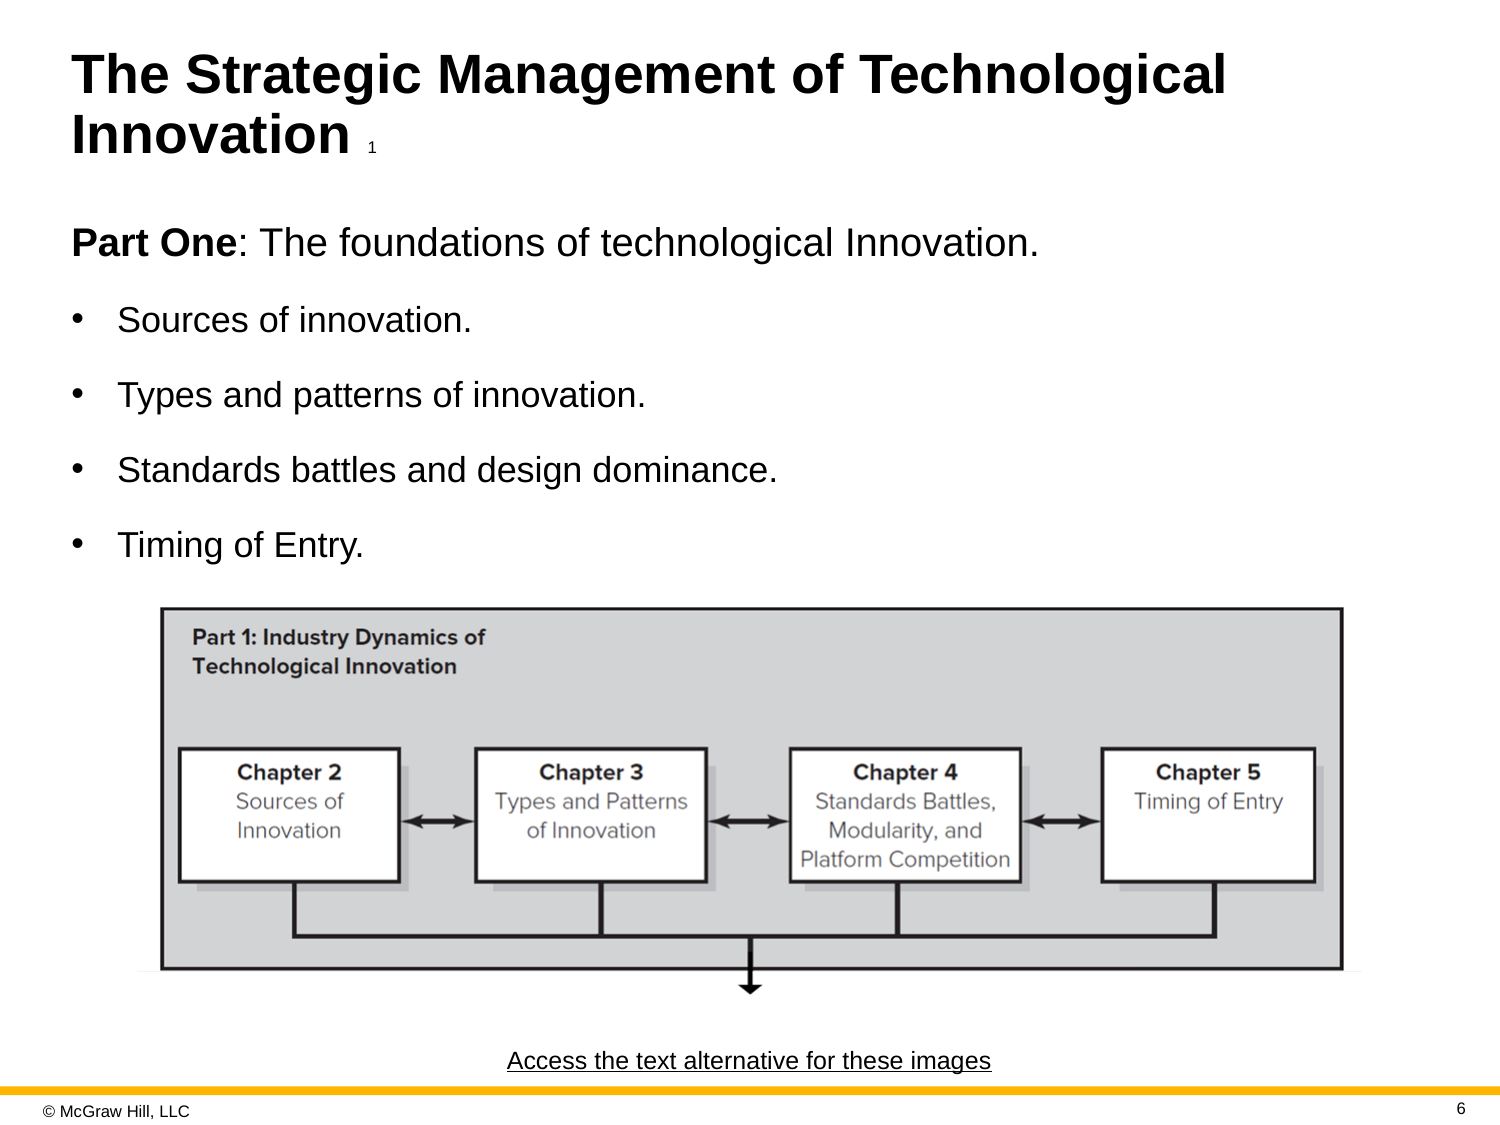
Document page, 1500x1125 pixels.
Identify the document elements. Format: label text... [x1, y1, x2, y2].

list Access the text alternative for these images [480, 1038, 1020, 1082]
title The Strategic Management of Technological Innovation 1 [56, 38, 1444, 173]
picture [137, 605, 1362, 1009]
list Part One: The foundations of technological Innovation. Sources of innovation. Types and patterns of innovation. Standards battles and design dominance. Timing of Entry. [56, 209, 1444, 574]
slide_number 6 [1415, 1094, 1474, 1122]
